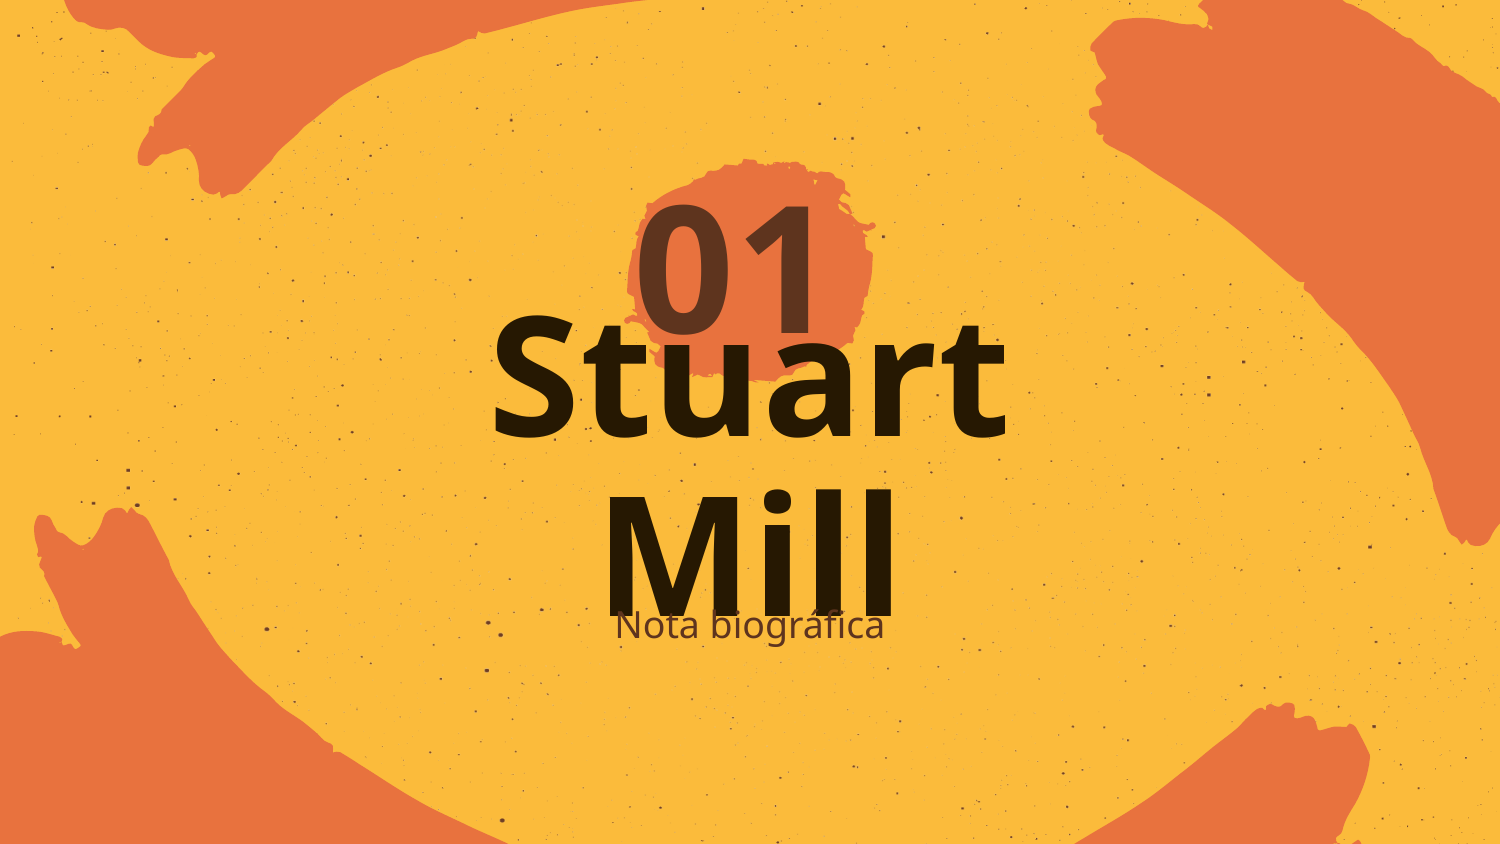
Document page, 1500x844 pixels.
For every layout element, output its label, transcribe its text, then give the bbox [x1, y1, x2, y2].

title 01 [629, 198, 871, 328]
text_box [645, 328, 856, 383]
picture [1344, 0, 1500, 102]
text_box [659, 158, 851, 198]
subtitle Nota biográfica [444, 562, 1056, 685]
picture [0, 0, 1500, 844]
text_box [871, 222, 876, 231]
title Stuart Mill [391, 395, 1109, 550]
text_box [624, 315, 629, 324]
